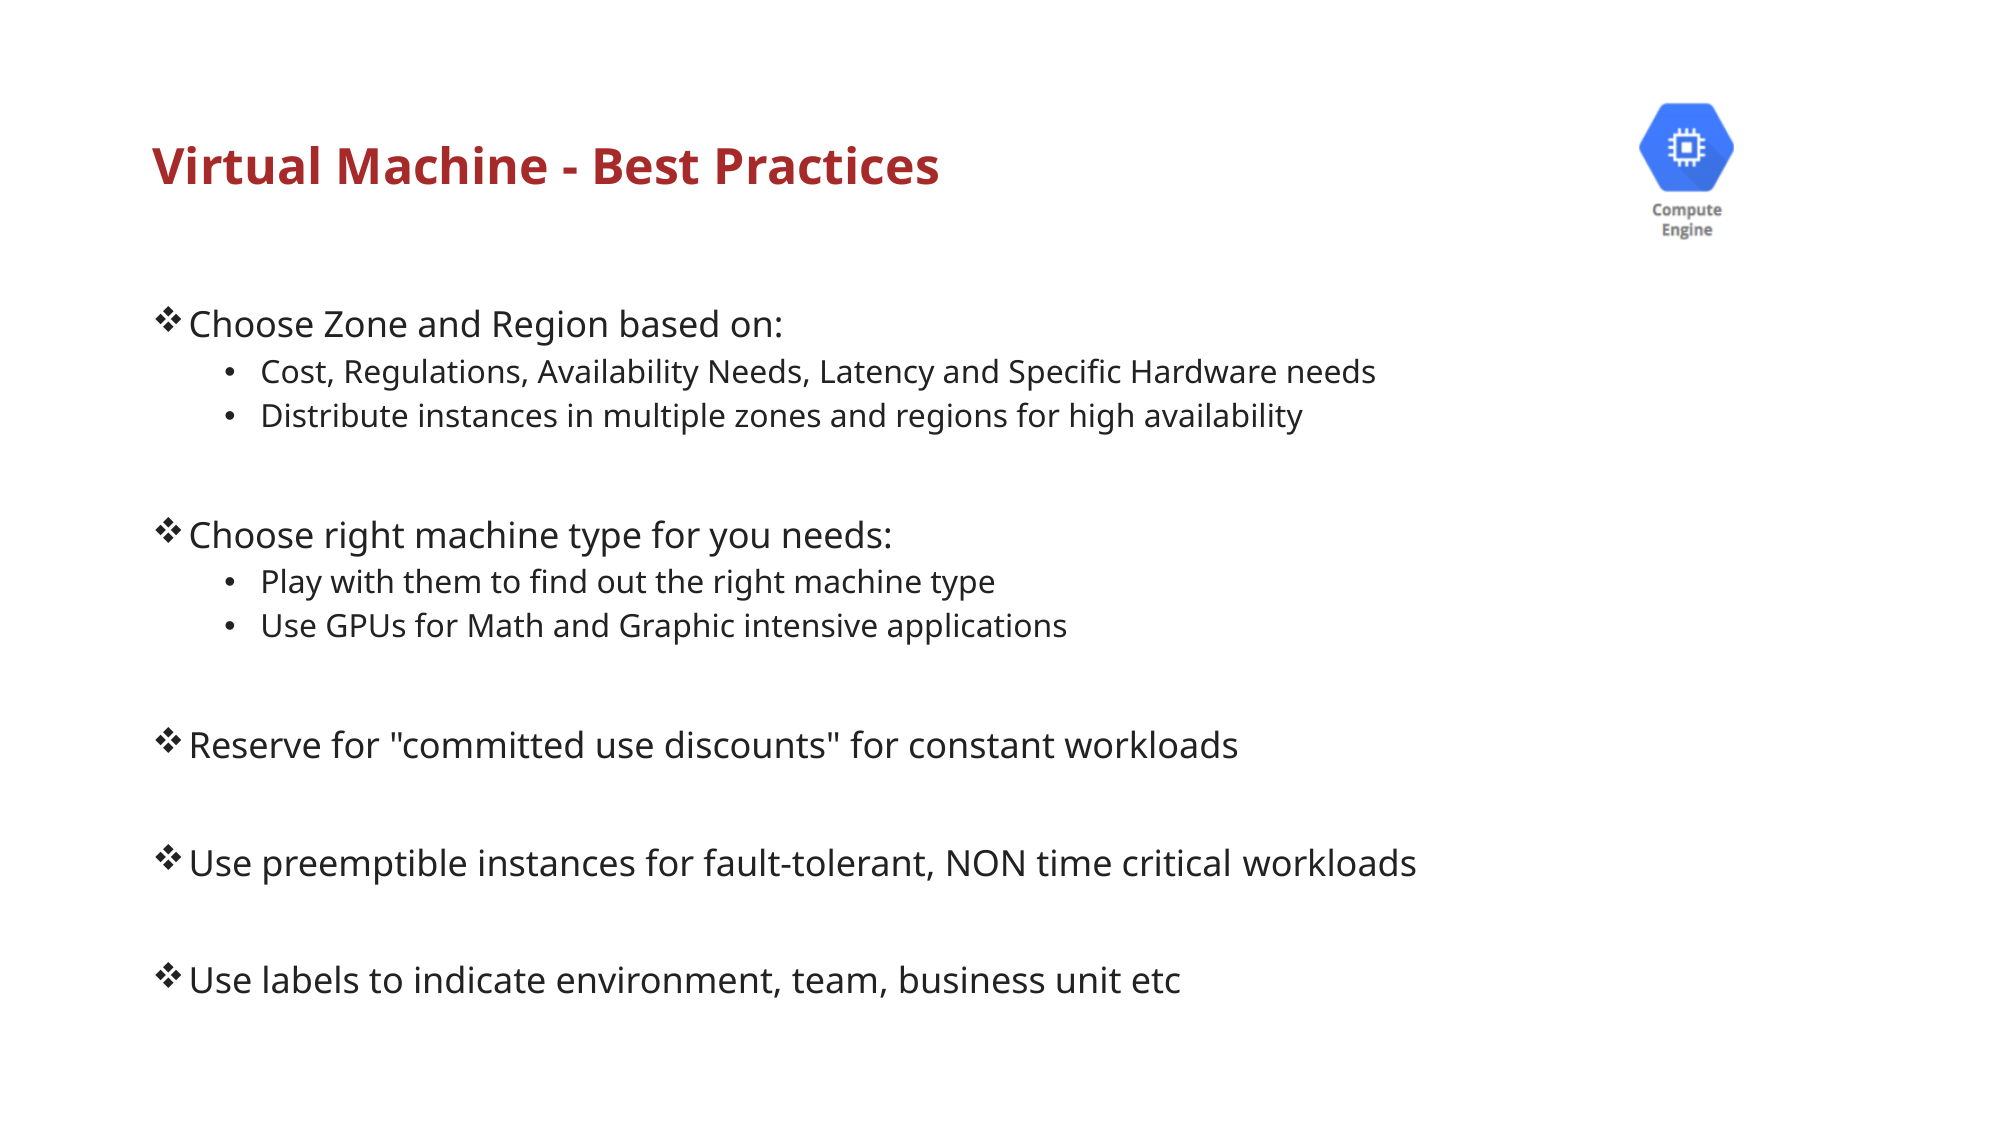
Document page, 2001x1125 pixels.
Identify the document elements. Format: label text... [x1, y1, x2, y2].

list Choose Zone and Region based on: Cost, Regulations, Availability Needs, Latency and Specific Hardware needs Distribute instances in multiple zones and regions for high availability Choose right machine type for you needs: Play with them to find out the right machine type Use GPUs for Math and Graphic intensive applications Reserve for "committed use discounts" for constant workloads Use preemptible instances for fault-tolerant, NON time critical workloads Use labels to indicate environment, team, business unit etc [137, 299, 1863, 1014]
title Virtual Machine - Best Practices [137, 59, 1863, 278]
picture [1624, 87, 1754, 250]
